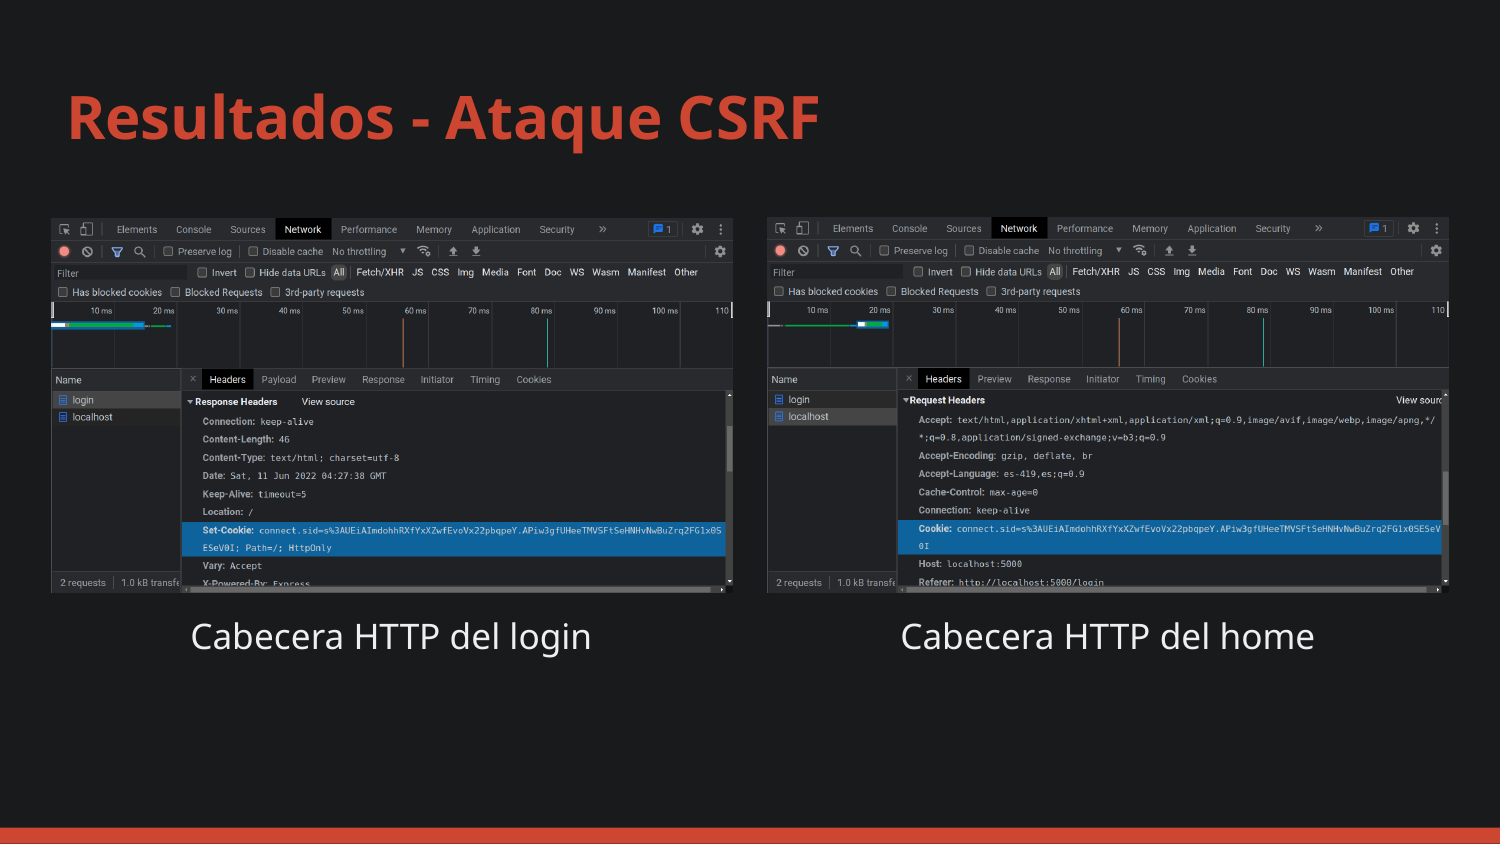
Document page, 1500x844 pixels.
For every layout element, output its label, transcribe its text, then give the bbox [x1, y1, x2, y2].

list Cabecera HTTP del login [51, 601, 733, 672]
picture [50, 218, 733, 593]
picture [767, 217, 1450, 594]
list Cabecera HTTP del home [767, 600, 1449, 672]
title Resultados - Ataque CSRF [51, 64, 1449, 167]
